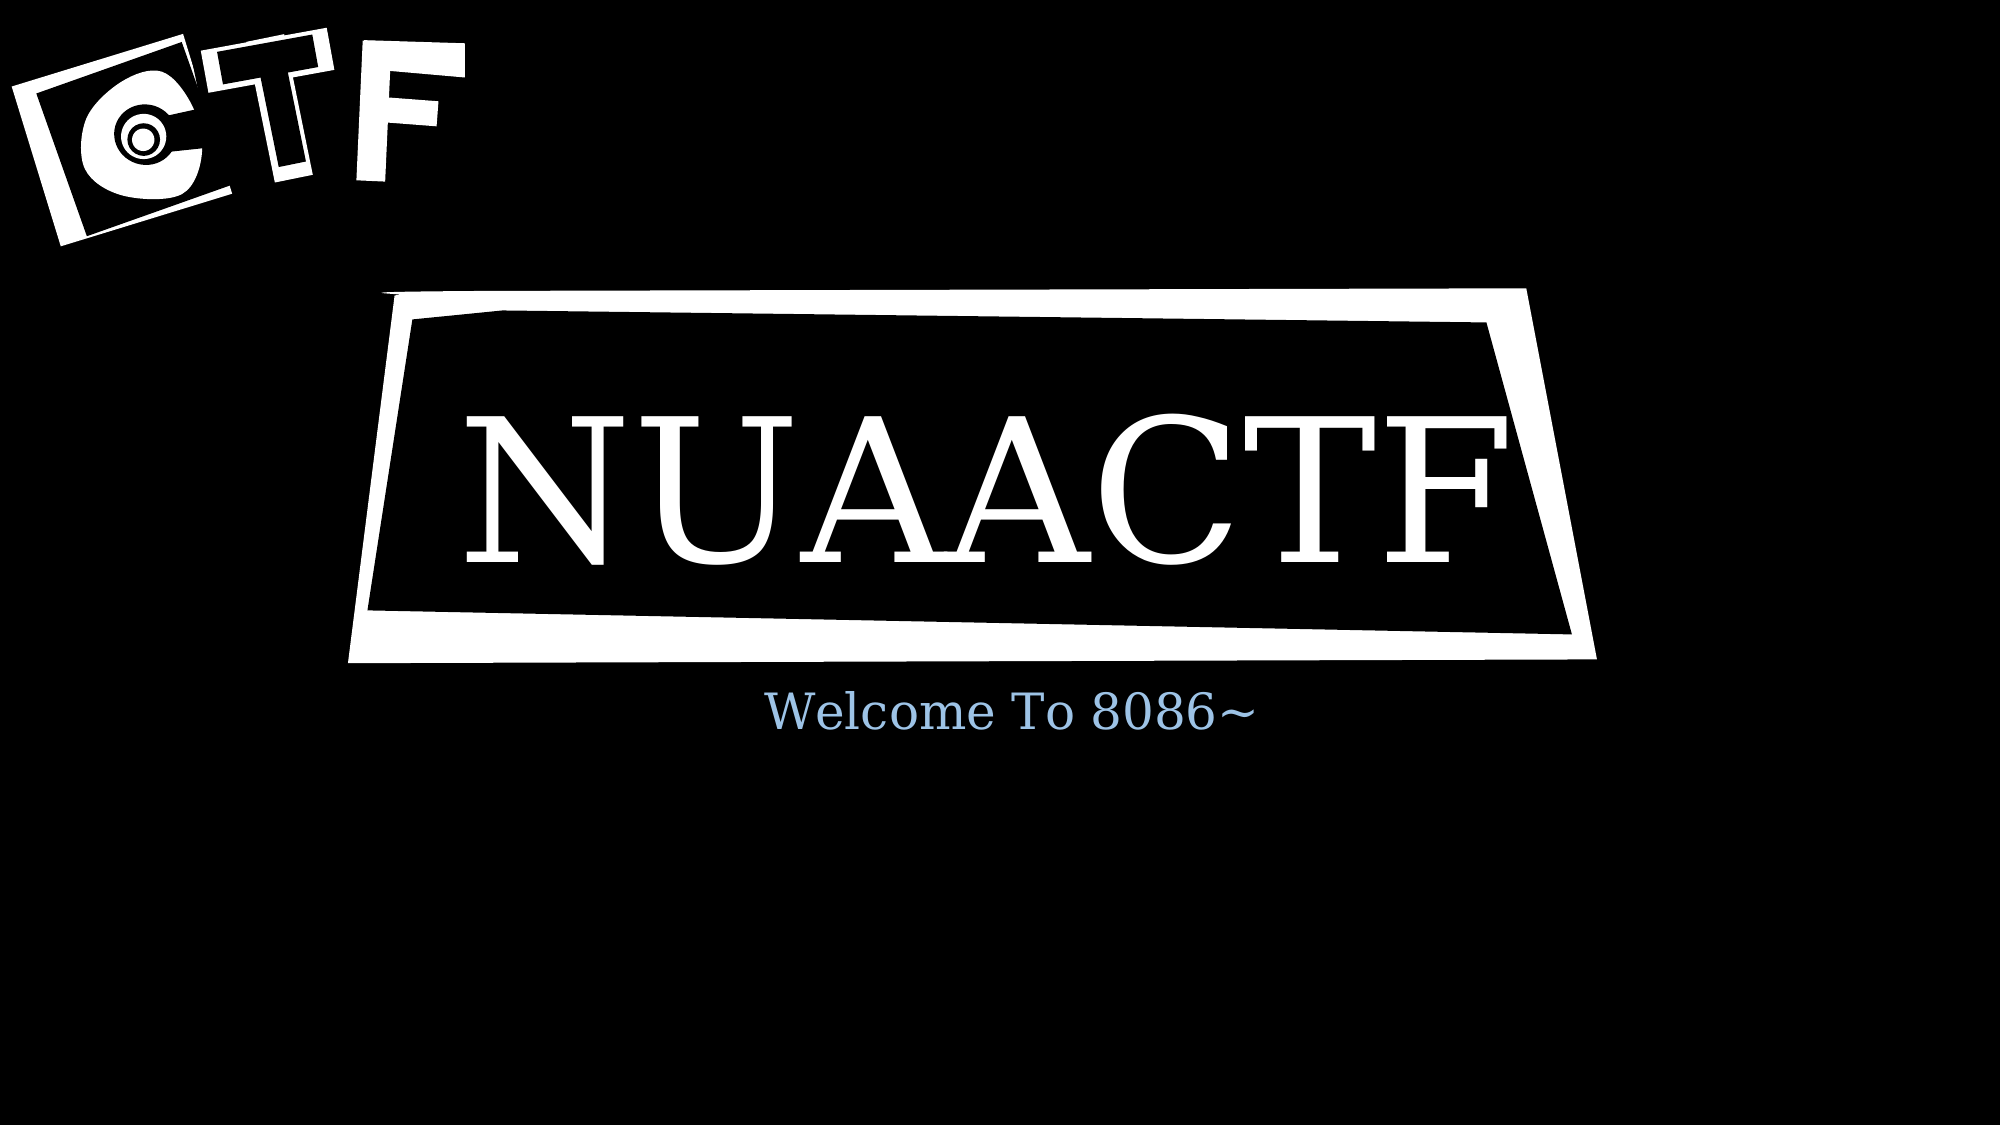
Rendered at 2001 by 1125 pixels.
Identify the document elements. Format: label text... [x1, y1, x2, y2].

subtitle Welcome To 8086~ [262, 679, 1762, 951]
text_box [347, 288, 1597, 664]
title NUAACTF [236, 221, 1737, 614]
